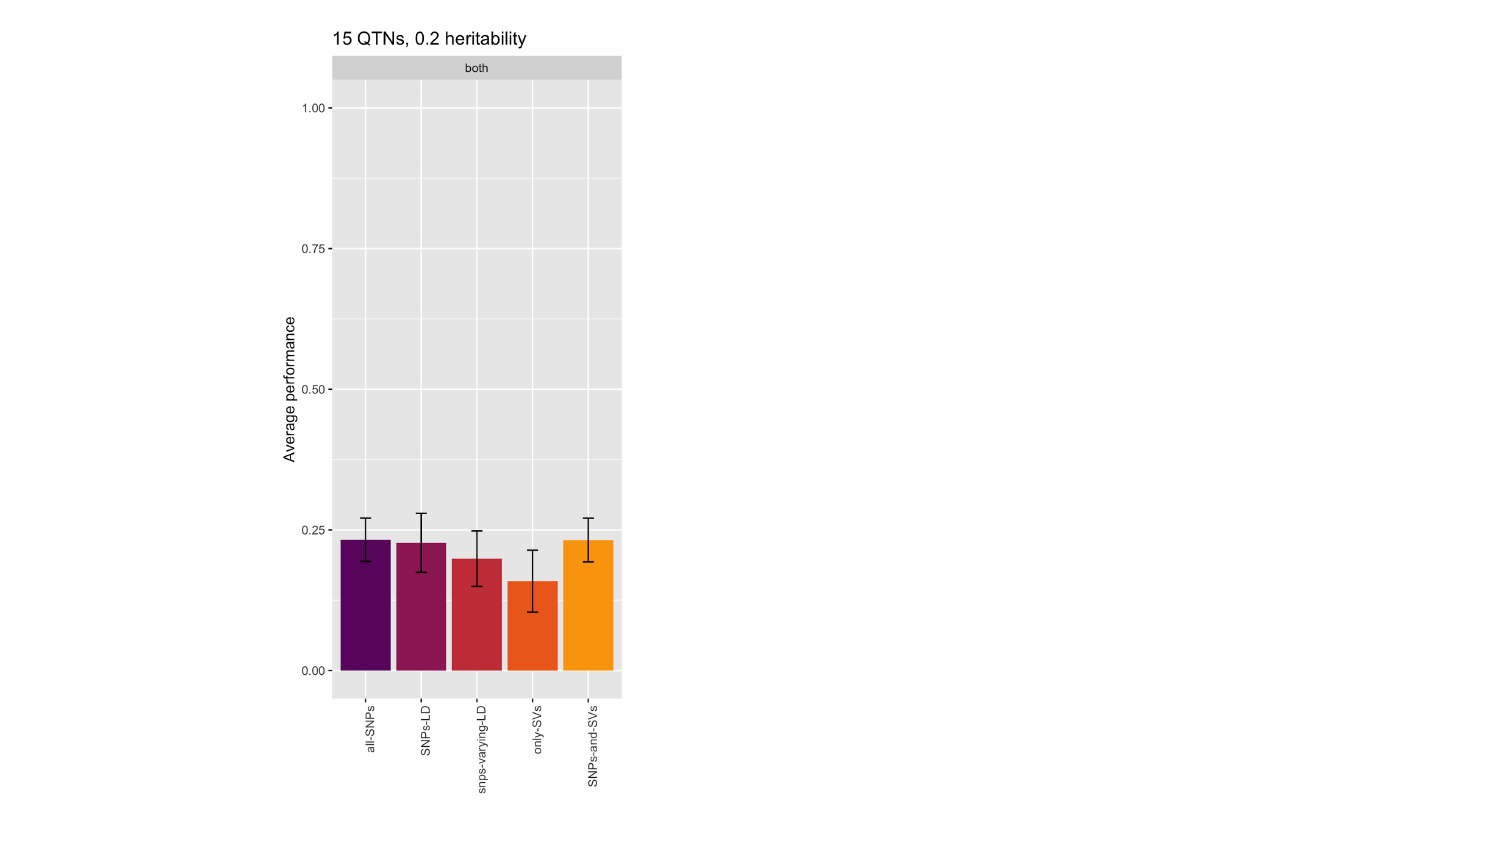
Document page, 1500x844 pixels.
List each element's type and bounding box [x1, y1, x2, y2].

picture [276, 24, 627, 819]
